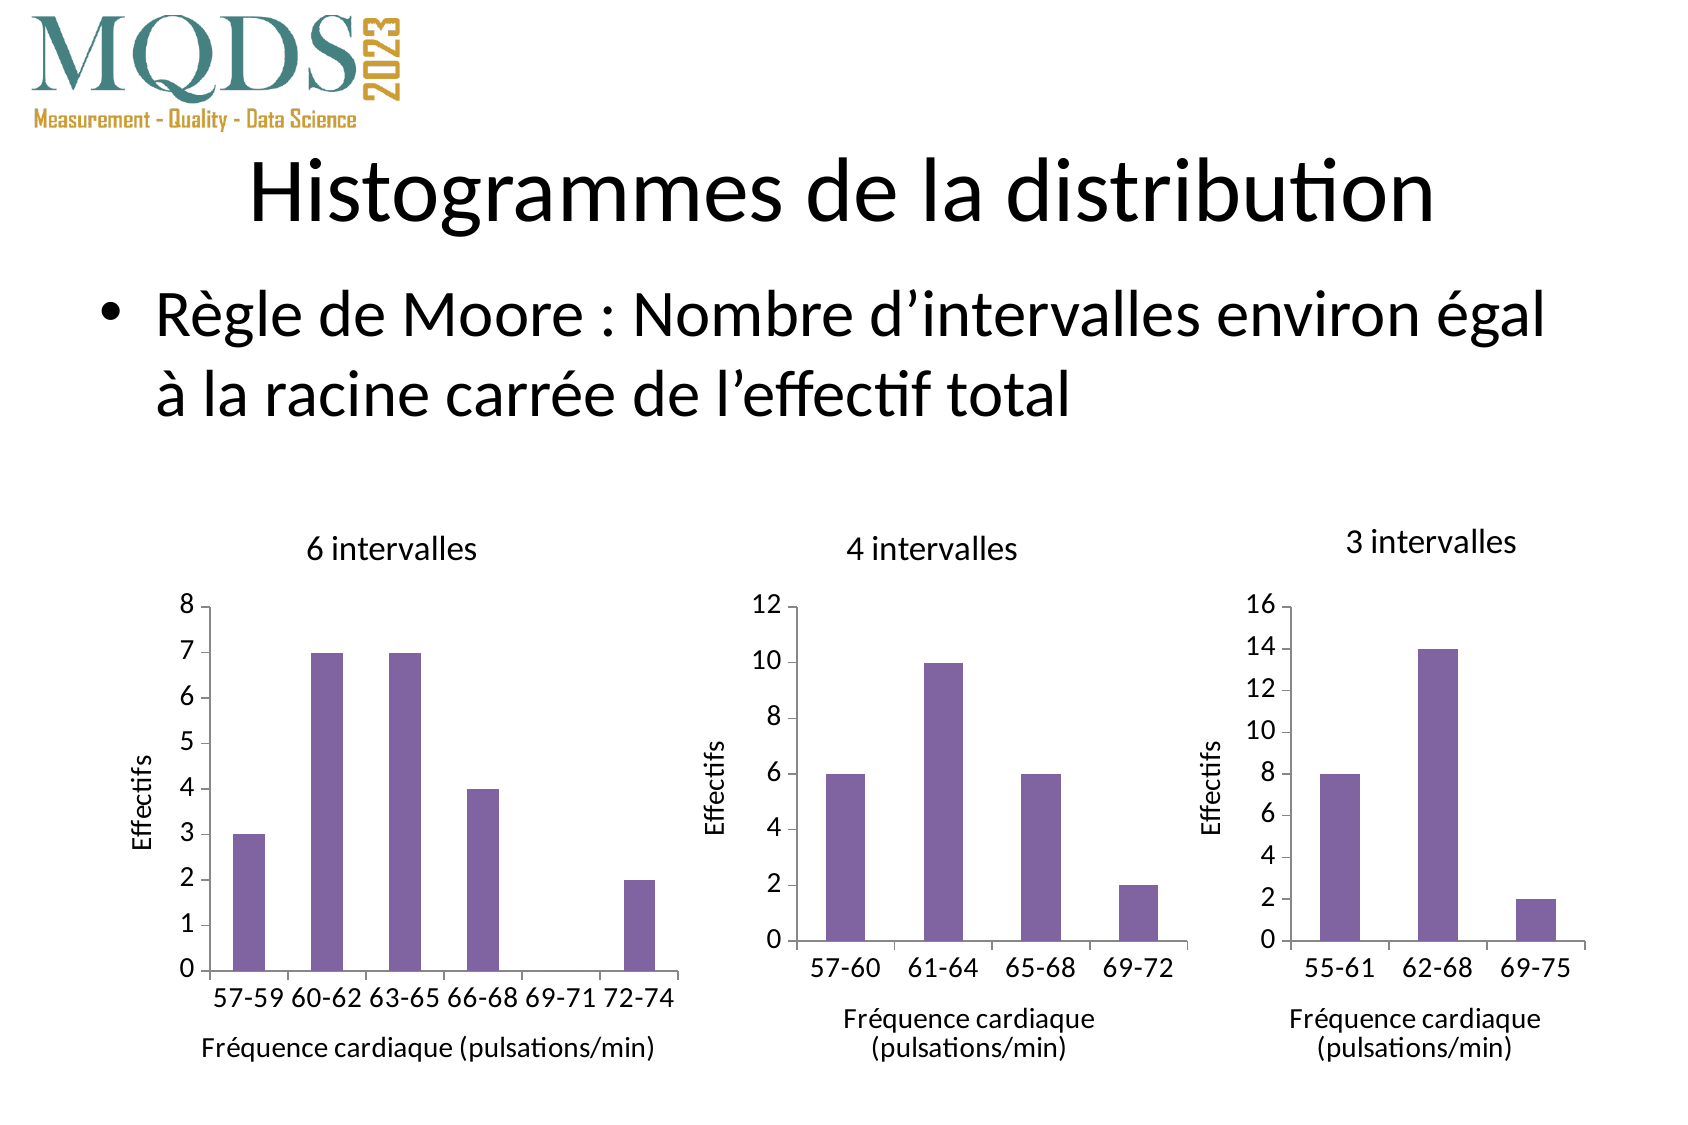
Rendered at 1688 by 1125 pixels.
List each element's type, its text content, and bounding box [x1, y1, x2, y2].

chart [93, 503, 1594, 1100]
picture [28, 15, 404, 132]
title Histogrammes de la distribution [84, 91, 1604, 262]
list Règle de Moore : Nombre d’intervalles environ égal à la racine carrée de l’effectif total [84, 262, 1604, 1005]
